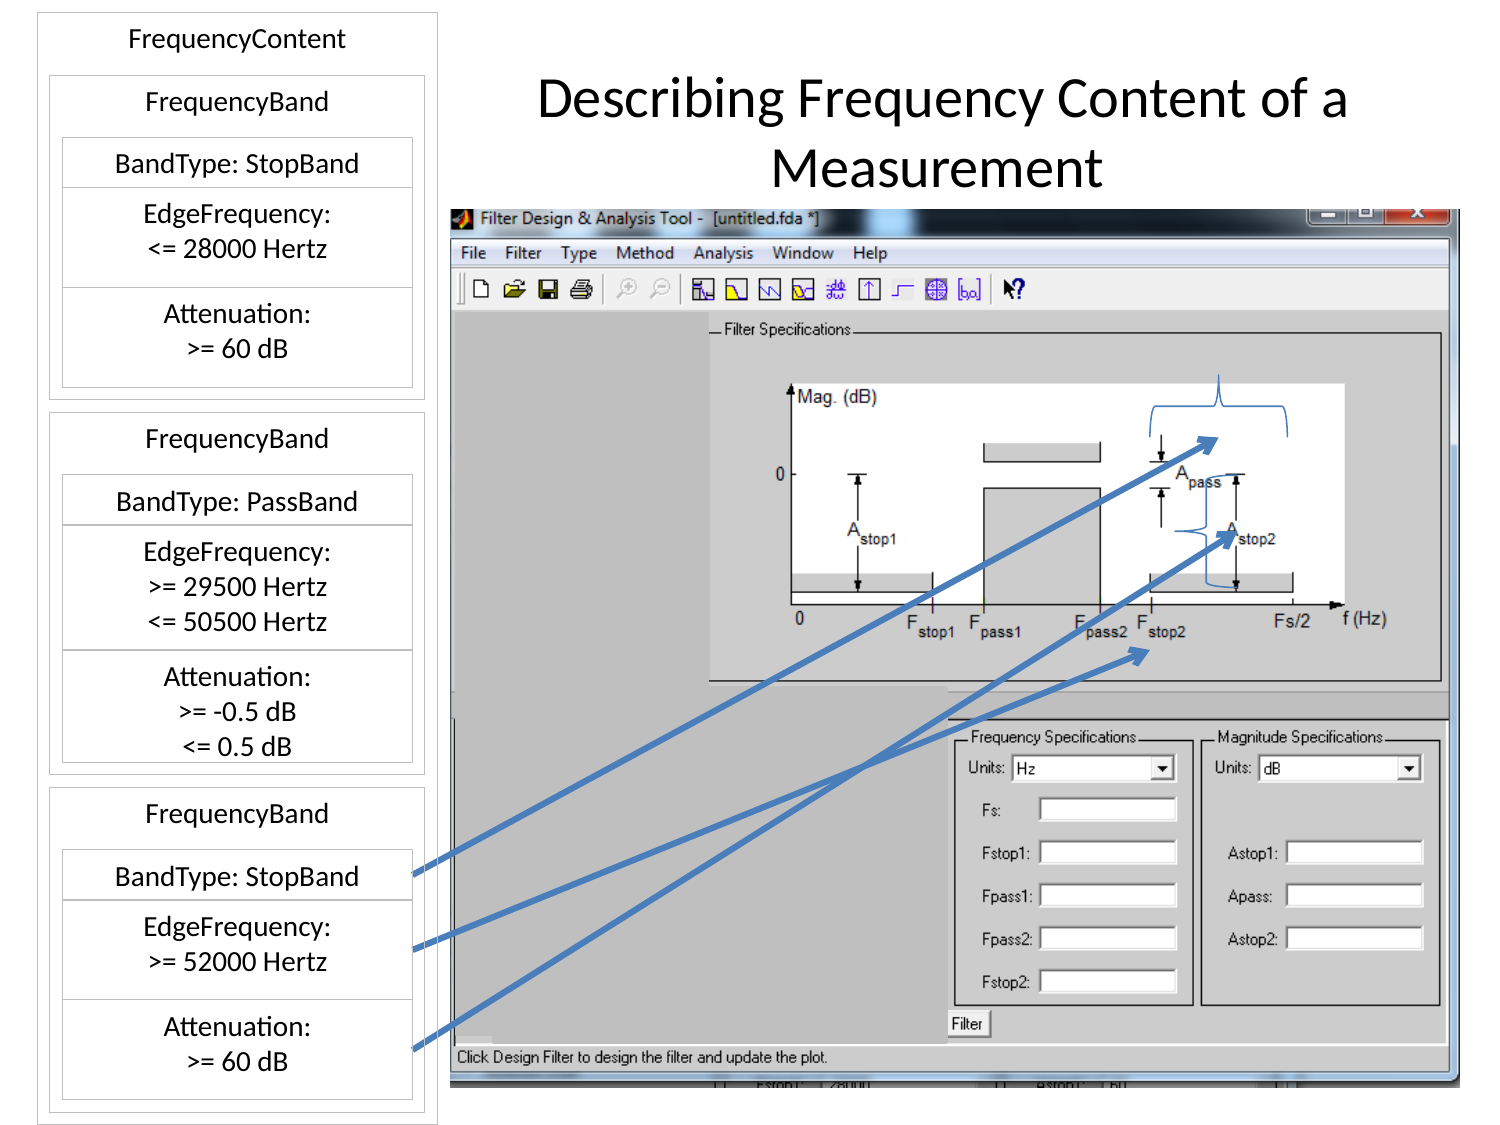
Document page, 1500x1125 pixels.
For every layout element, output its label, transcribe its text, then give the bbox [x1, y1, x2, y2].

text_box Attenuation: >= 60 dB [62, 999, 413, 1100]
text_box Attenuation: >= 60 dB [62, 287, 413, 388]
text_box BandType: PassBand [62, 474, 407, 525]
text_box EdgeFrequency: >= 52000 Hertz [62, 900, 407, 999]
text_box Attenuation: >= -0.5 dB <= 0.5 dB [62, 650, 406, 763]
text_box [412, 530, 1176, 1051]
text_box FrequencyBand [49, 75, 425, 400]
text_box FrequencyBand [49, 787, 425, 1113]
text_box EdgeFrequency: <= 28000 Hertz [62, 187, 413, 287]
text_box BandType: StopBand [62, 849, 406, 900]
text_box FrequencyBand [49, 412, 407, 775]
text_box EdgeFrequency: >= 29500 Hertz <= 50500 Hertz [62, 525, 407, 650]
text_box BandType: StopBand [62, 137, 413, 187]
picture [449, 209, 1460, 1088]
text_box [412, 374, 1219, 876]
title Describing Frequency Content of a Measurement [462, 45, 1425, 207]
text_box FrequencyContent [37, 12, 438, 1125]
